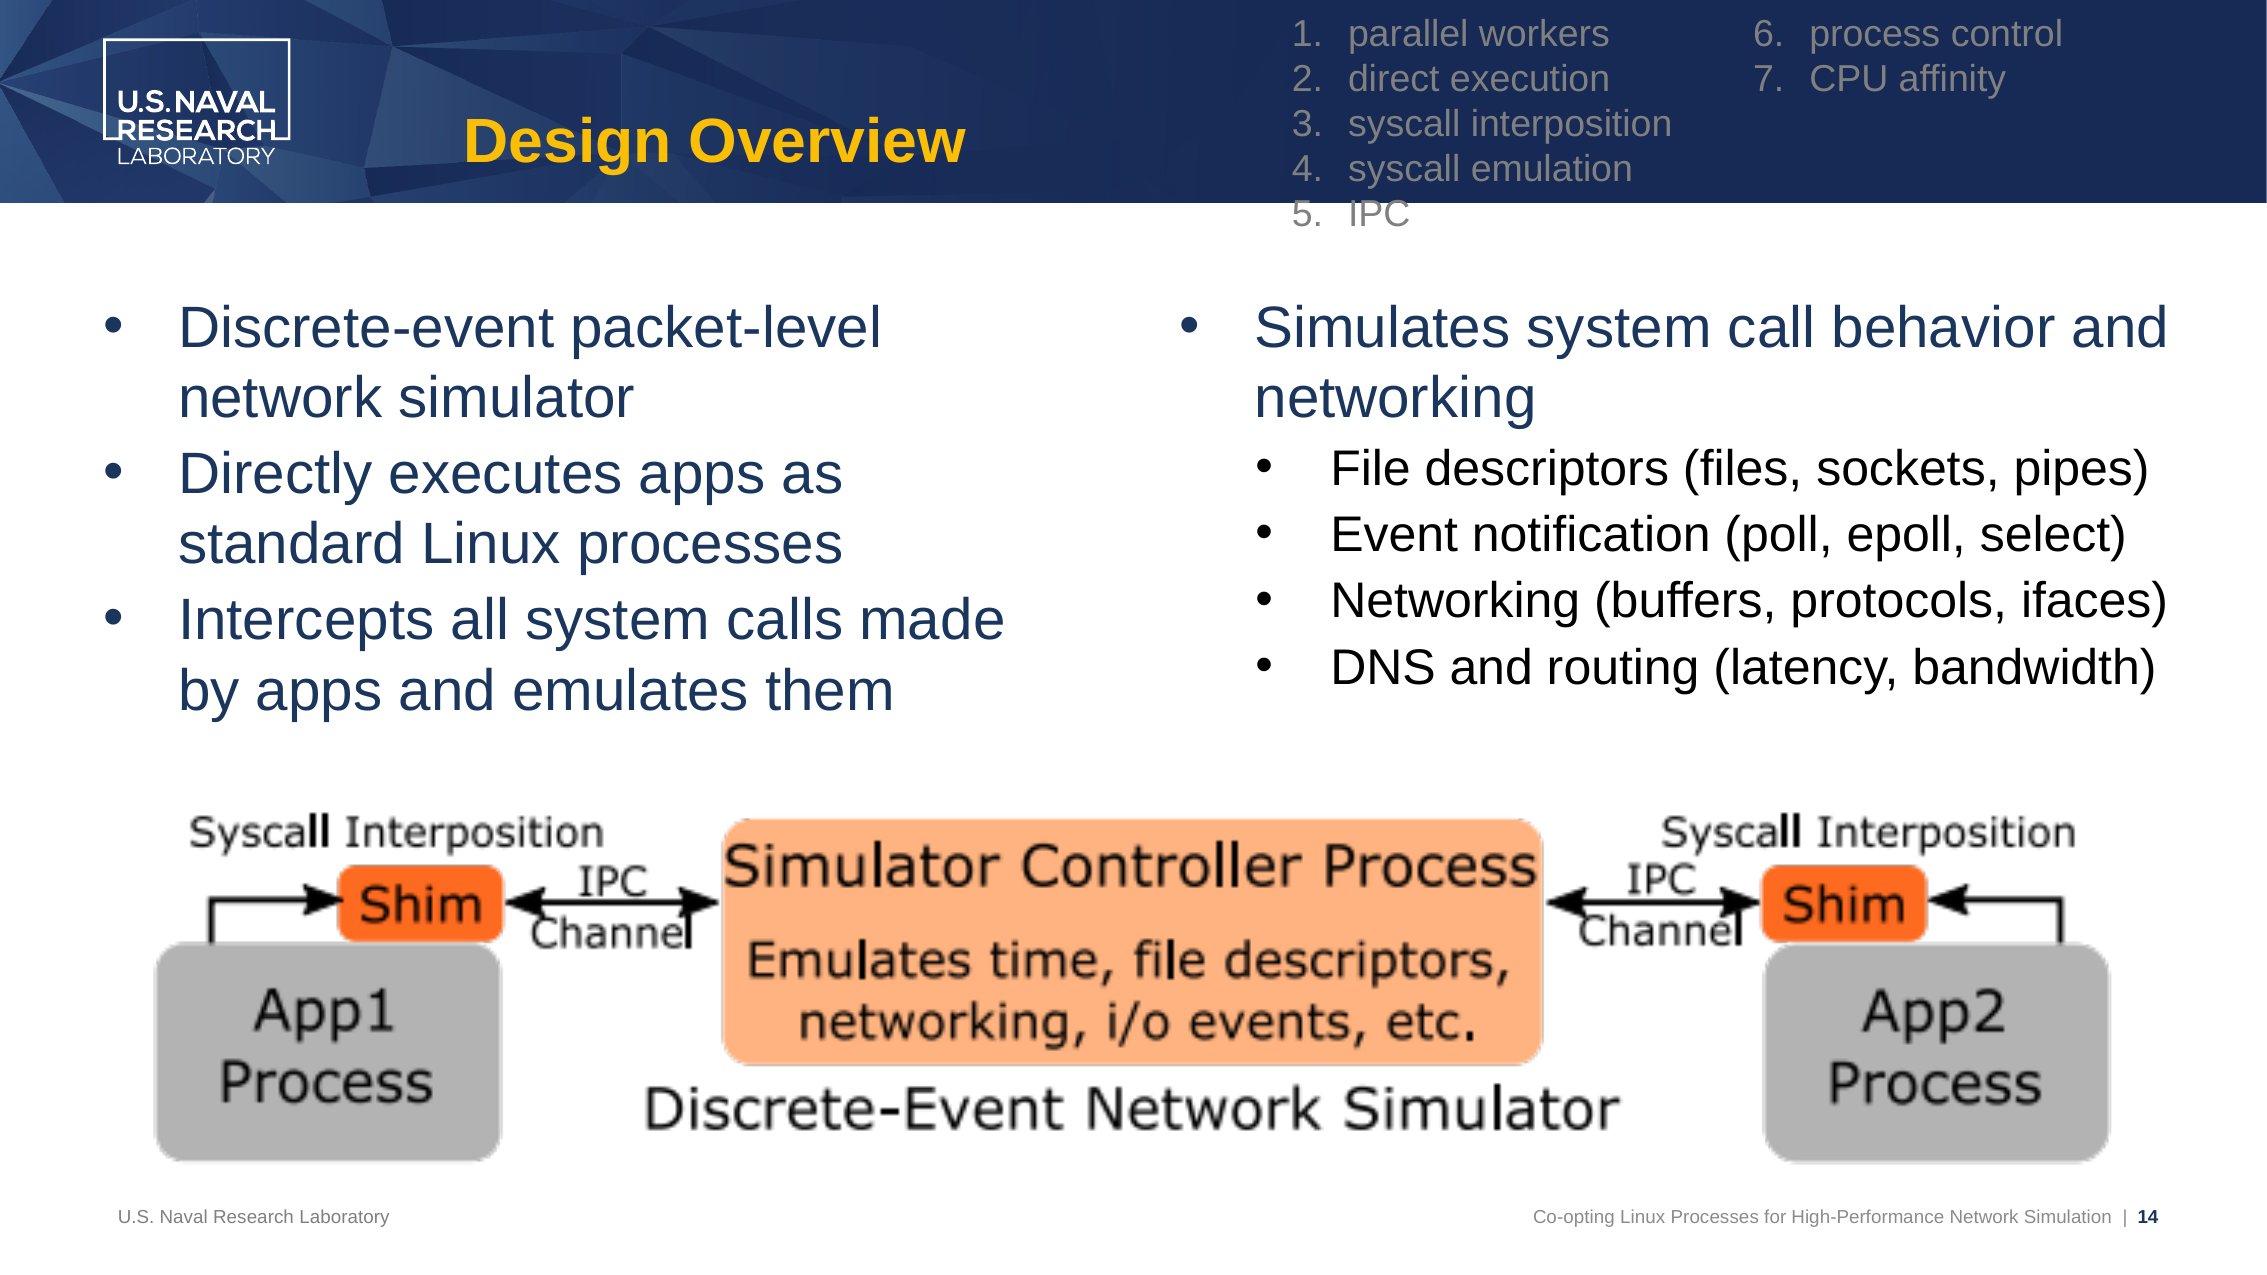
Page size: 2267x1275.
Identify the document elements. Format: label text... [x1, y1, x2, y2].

title Design Overview [463, 104, 1277, 180]
slide_number Co-opting Linux Processes for High-Performance Network Simulation | 14 [1255, 1181, 2159, 1250]
list Discrete-event packet-level network simulator Directly executes apps as standard Linux processes Intercepts all system calls made by apps and emulates them [103, 289, 1082, 1152]
picture [0, 0, 2267, 203]
picture [149, 808, 2112, 1166]
text_box parallel workers direct execution syscall interposition syscall emulation IPC process control CPU affinity [1277, 2, 2230, 243]
footer U.S. Naval Research Laboratory [103, 1181, 868, 1250]
list Simulates system call behavior and networking File descriptors (files, sockets, pipes) Event notification (poll, epoll, select) Networking (buffers, protocols, ifaces) DNS and routing (latency, bandwidth) [1179, 289, 2188, 1152]
